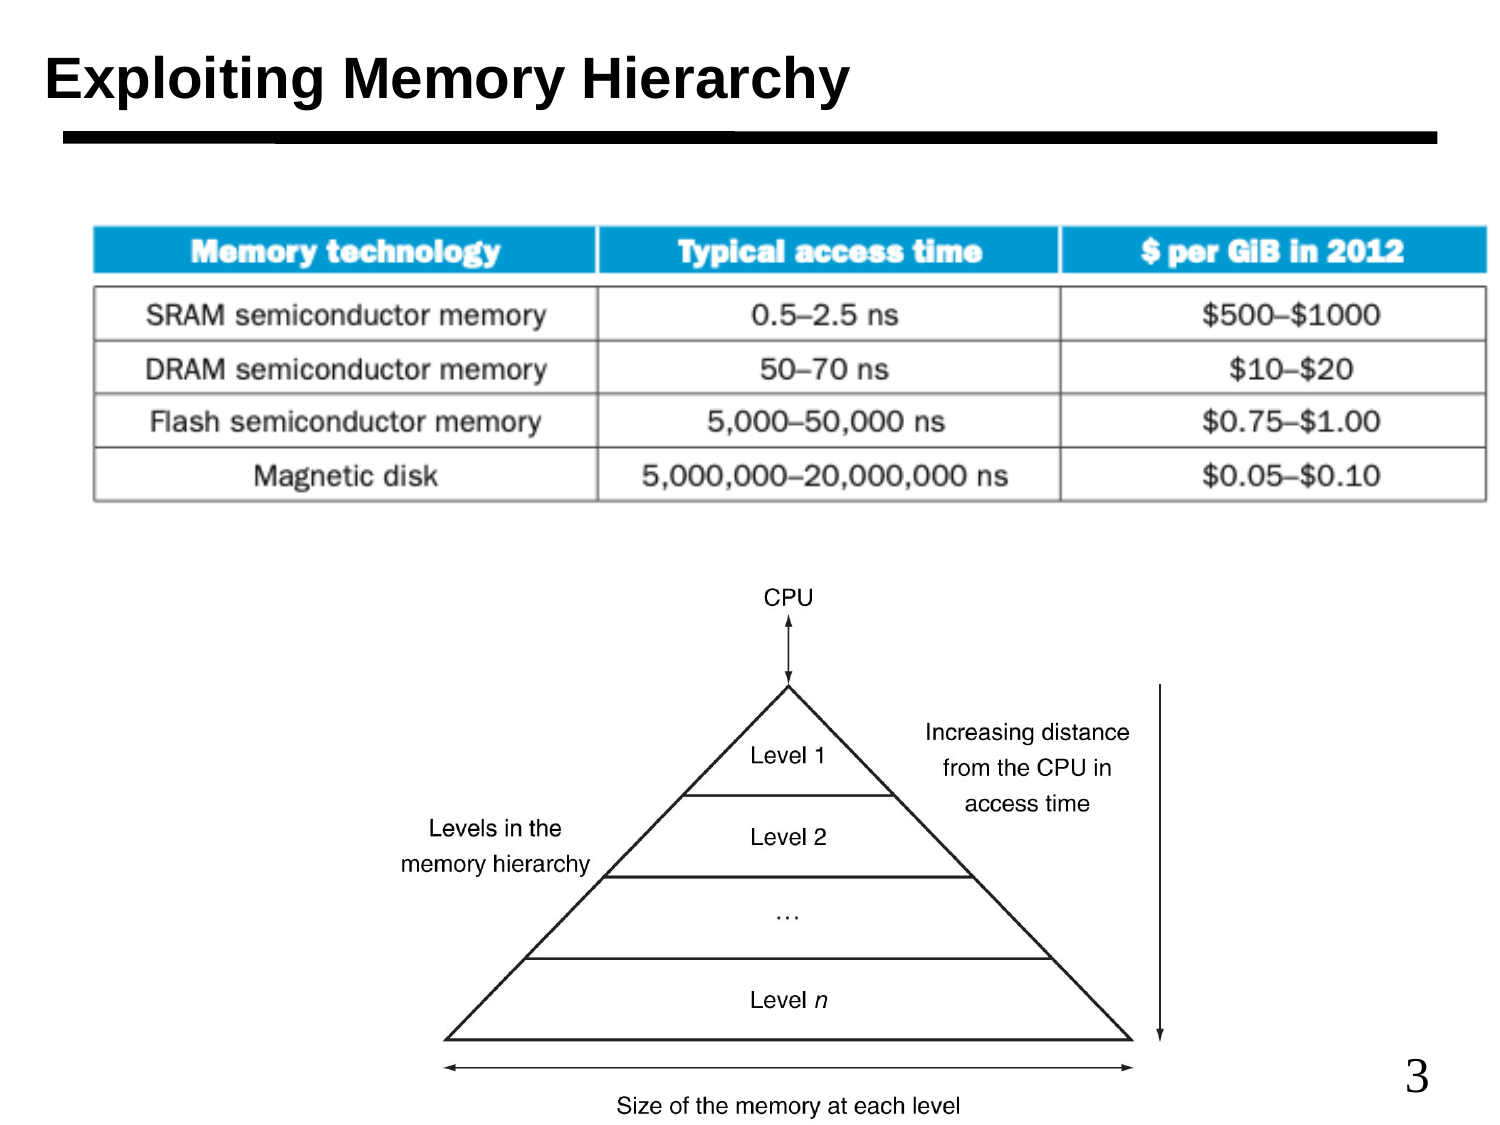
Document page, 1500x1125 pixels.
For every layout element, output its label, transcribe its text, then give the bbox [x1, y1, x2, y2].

picture [85, 215, 1500, 521]
title Exploiting Memory Hierarchy [36, 24, 1288, 126]
picture [395, 582, 1176, 1125]
slide_number 3 [1397, 1034, 1440, 1105]
